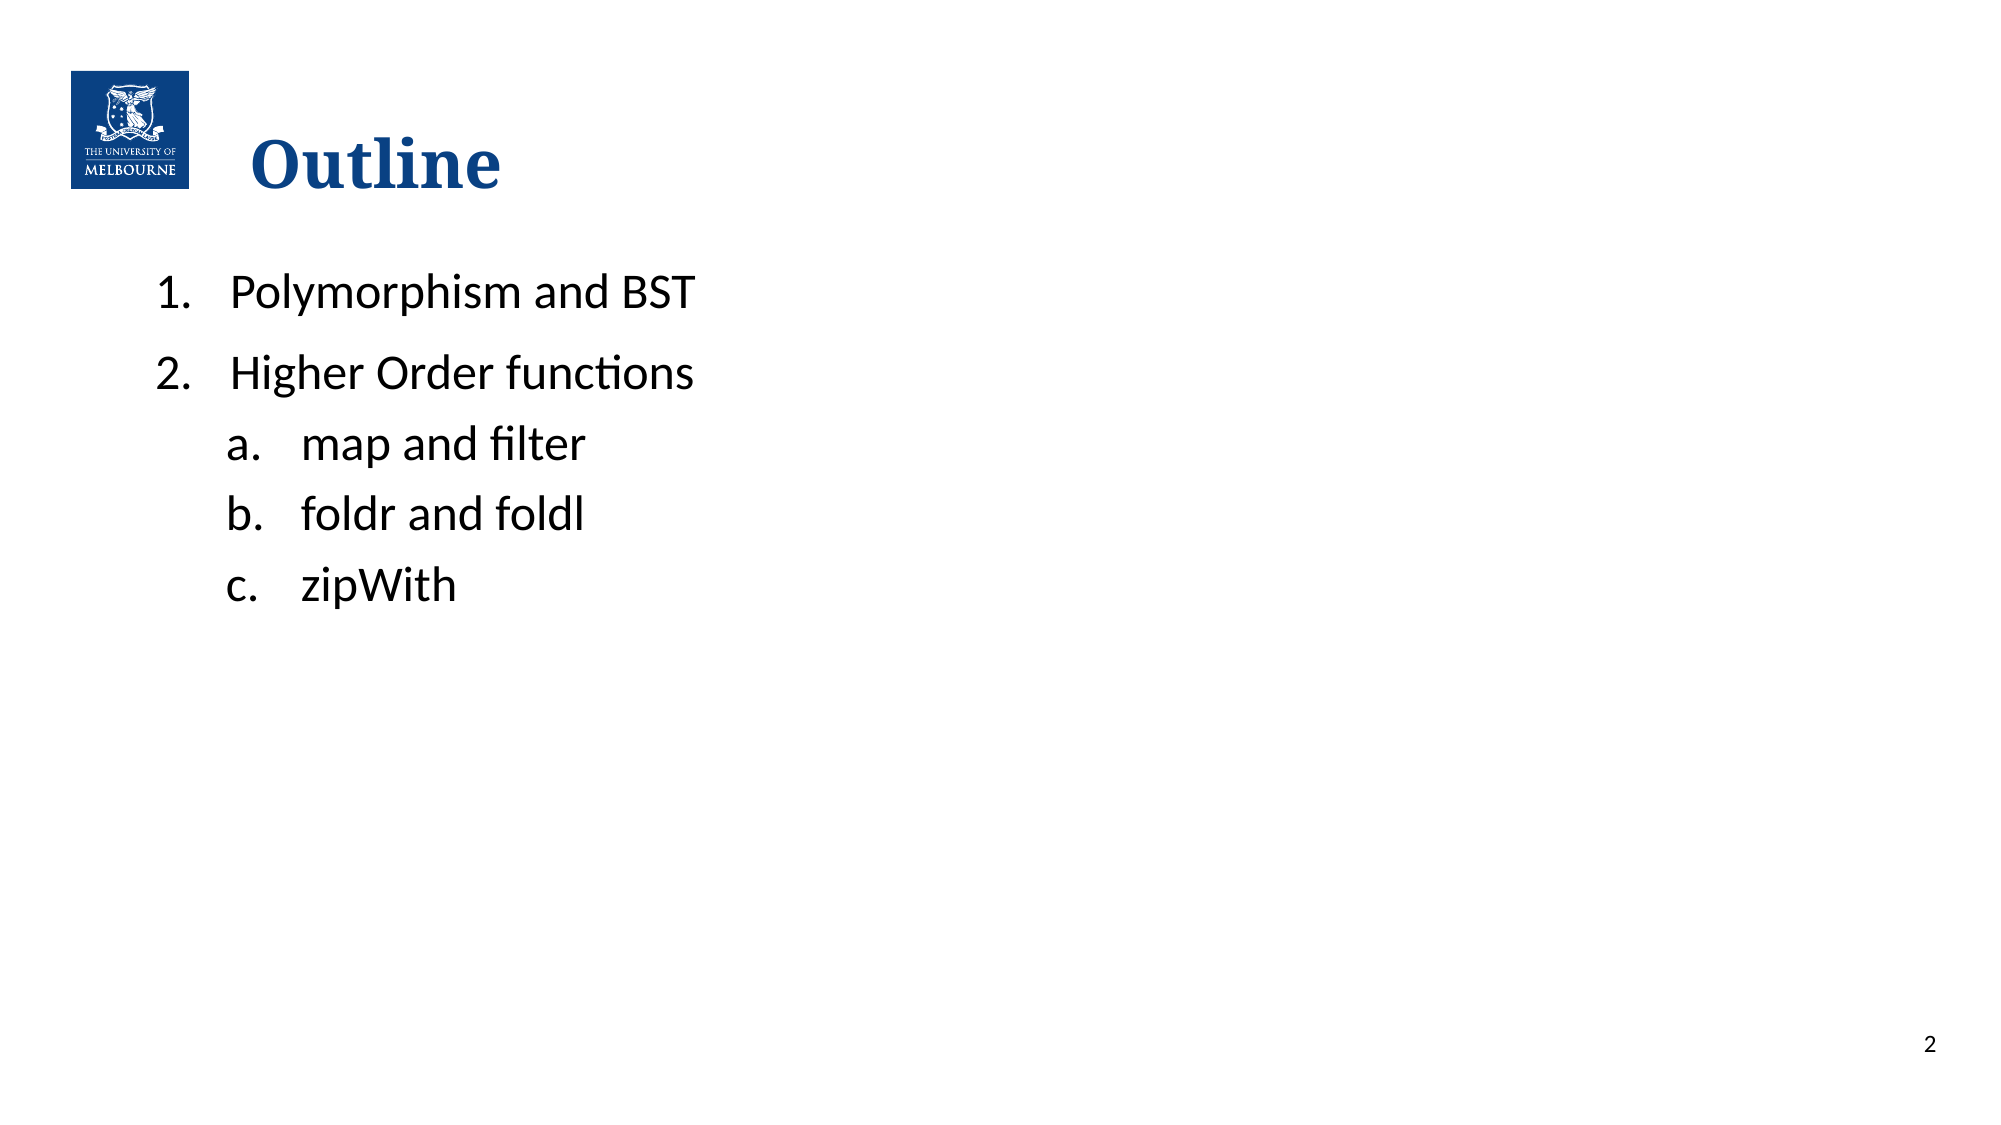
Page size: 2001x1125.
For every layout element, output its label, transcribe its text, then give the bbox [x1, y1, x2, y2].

slide_number 2 [1797, 1012, 1937, 1073]
title Outline [234, 64, 1924, 211]
list Polymorphism and BST Higher Order functions map and filter foldr and foldl zipWith [140, 251, 1924, 862]
